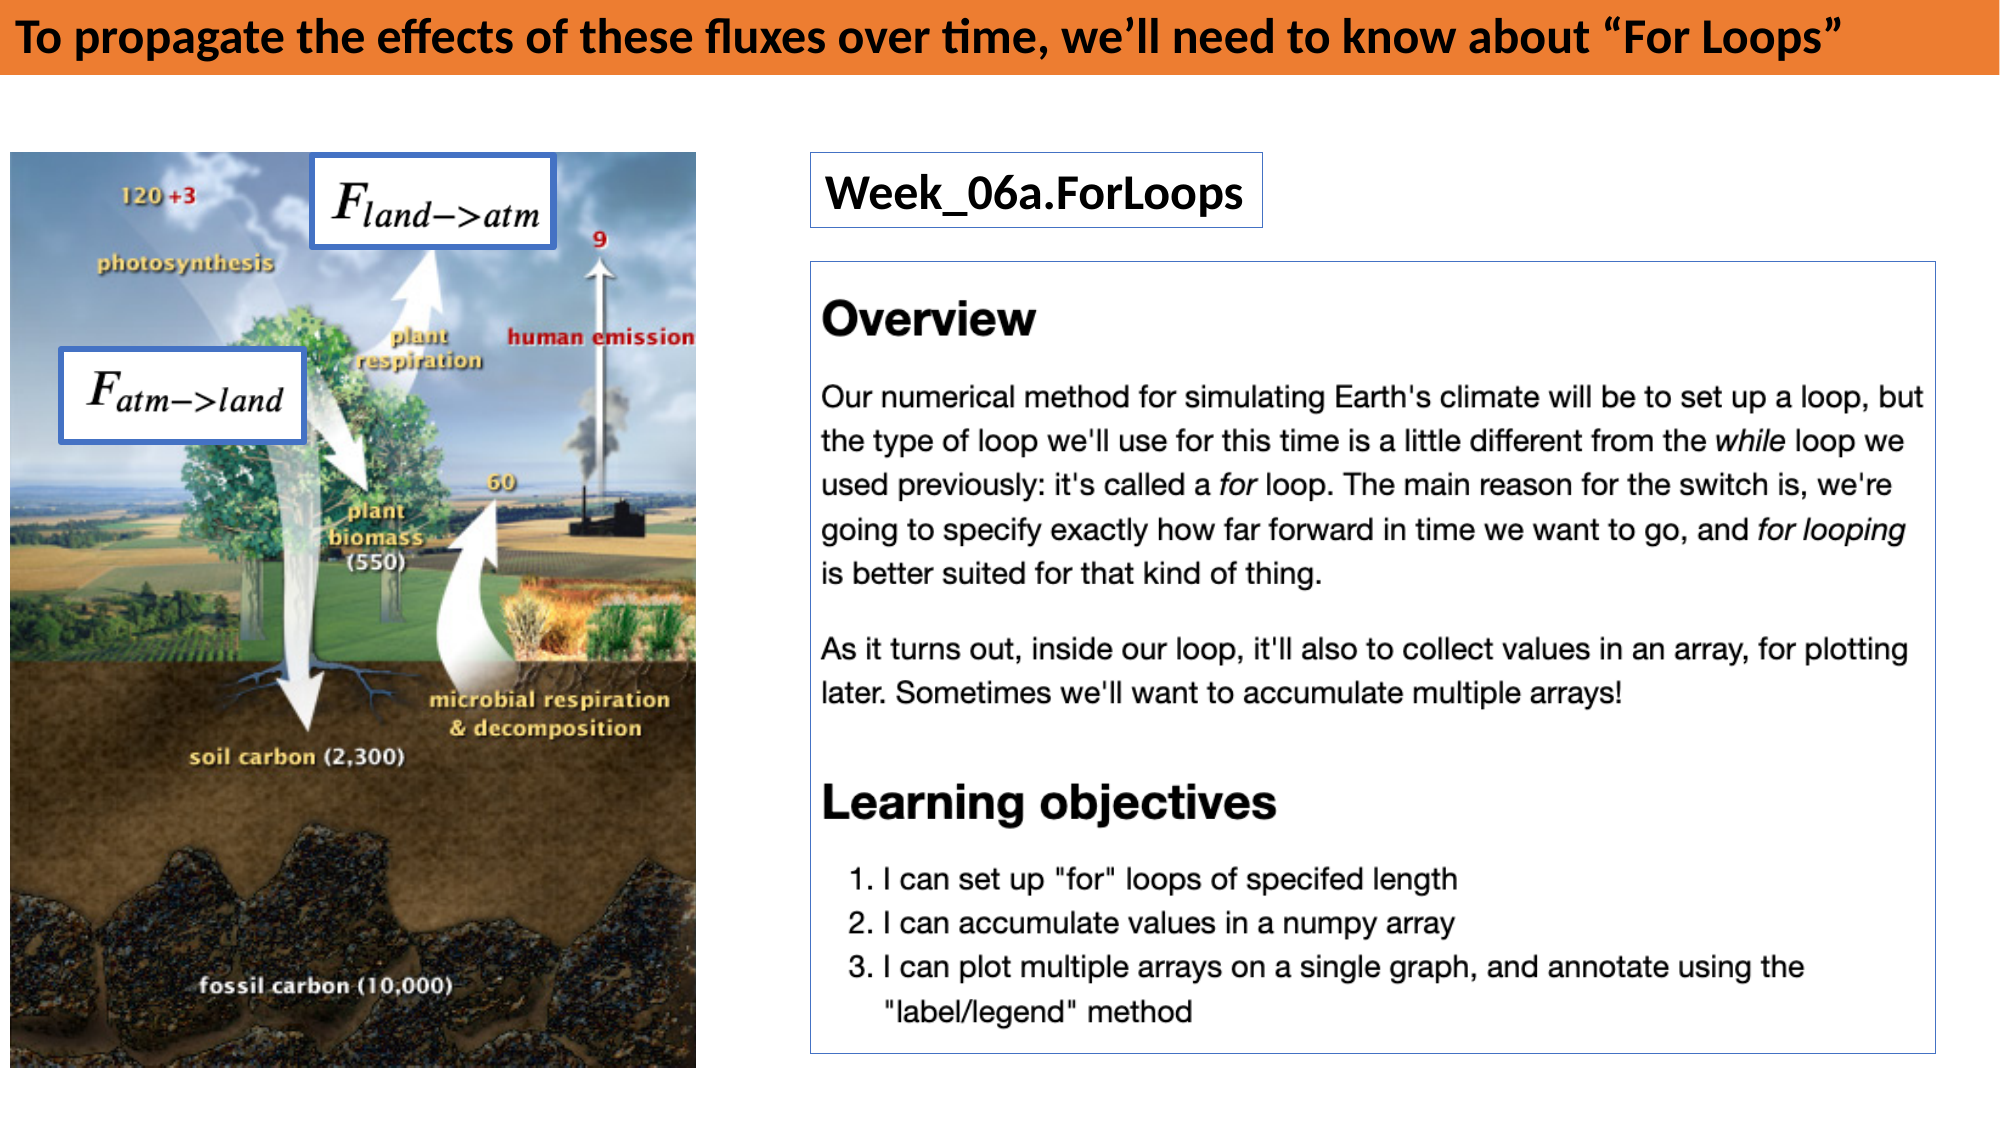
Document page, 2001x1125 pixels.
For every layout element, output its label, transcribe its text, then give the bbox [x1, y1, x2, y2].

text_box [10, 152, 696, 1068]
text_box Week_06a.ForLoops [810, 152, 1263, 228]
title To propagate the effects of these fluxes over time, we’ll need to know about “For Loops” [0, 0, 2000, 75]
picture [810, 261, 1936, 1054]
